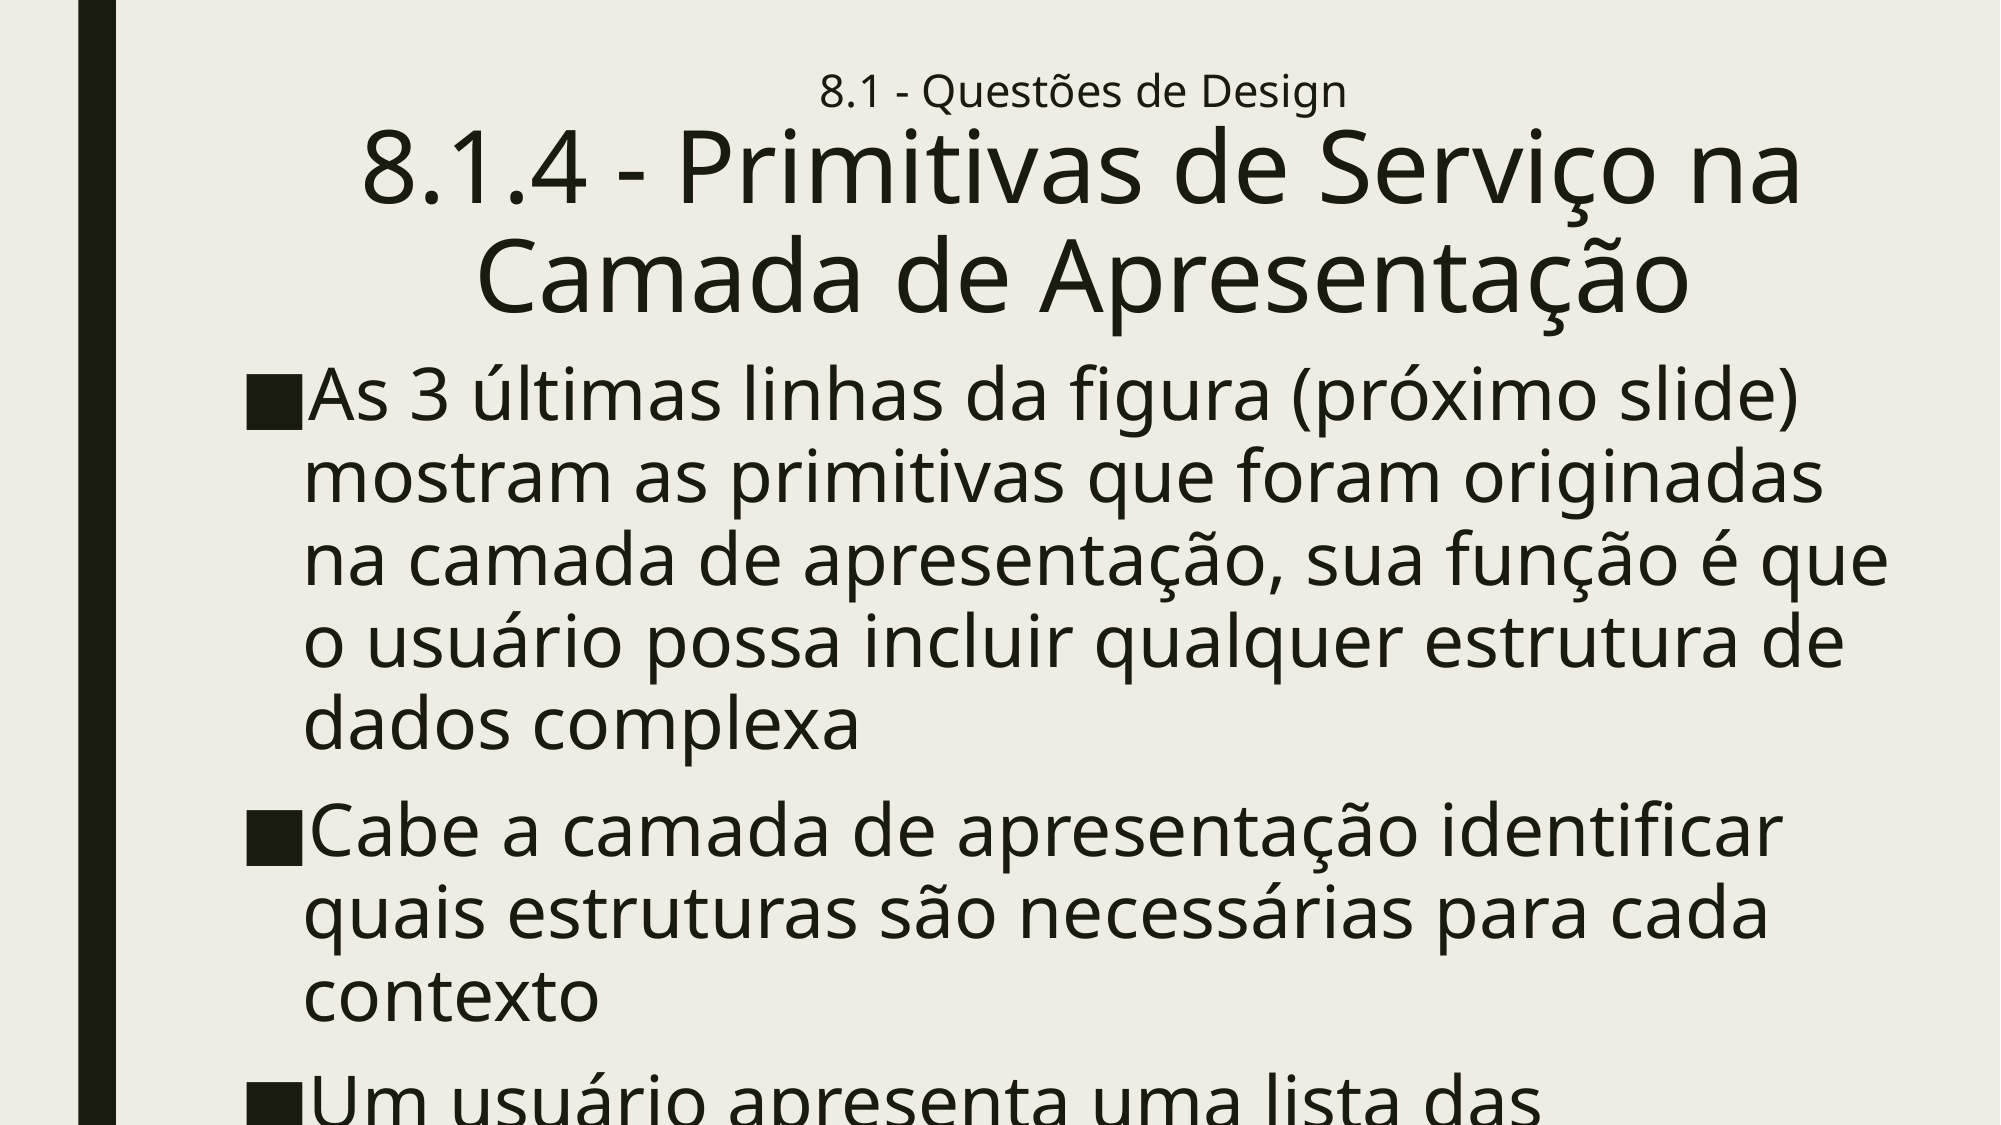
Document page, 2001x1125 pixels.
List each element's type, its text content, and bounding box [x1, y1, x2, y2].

list As 3 últimas linhas da figura (próximo slide) mostram as primitivas que foram originadas na camada de apresentação, sua função é que o usuário possa incluir qualquer estrutura de dados complexa Cabe a camada de apresentação identificar quais estruturas são necessárias para cada contexto Um usuário apresenta uma lista das bibliotecas necessárias, a outra parte pode aceitar ou rejeitar [225, 347, 1911, 1090]
title 8.1 - Questões de Design 8.1.4 - Primitivas de Serviço na Camada de Apresentação [225, 61, 1944, 344]
